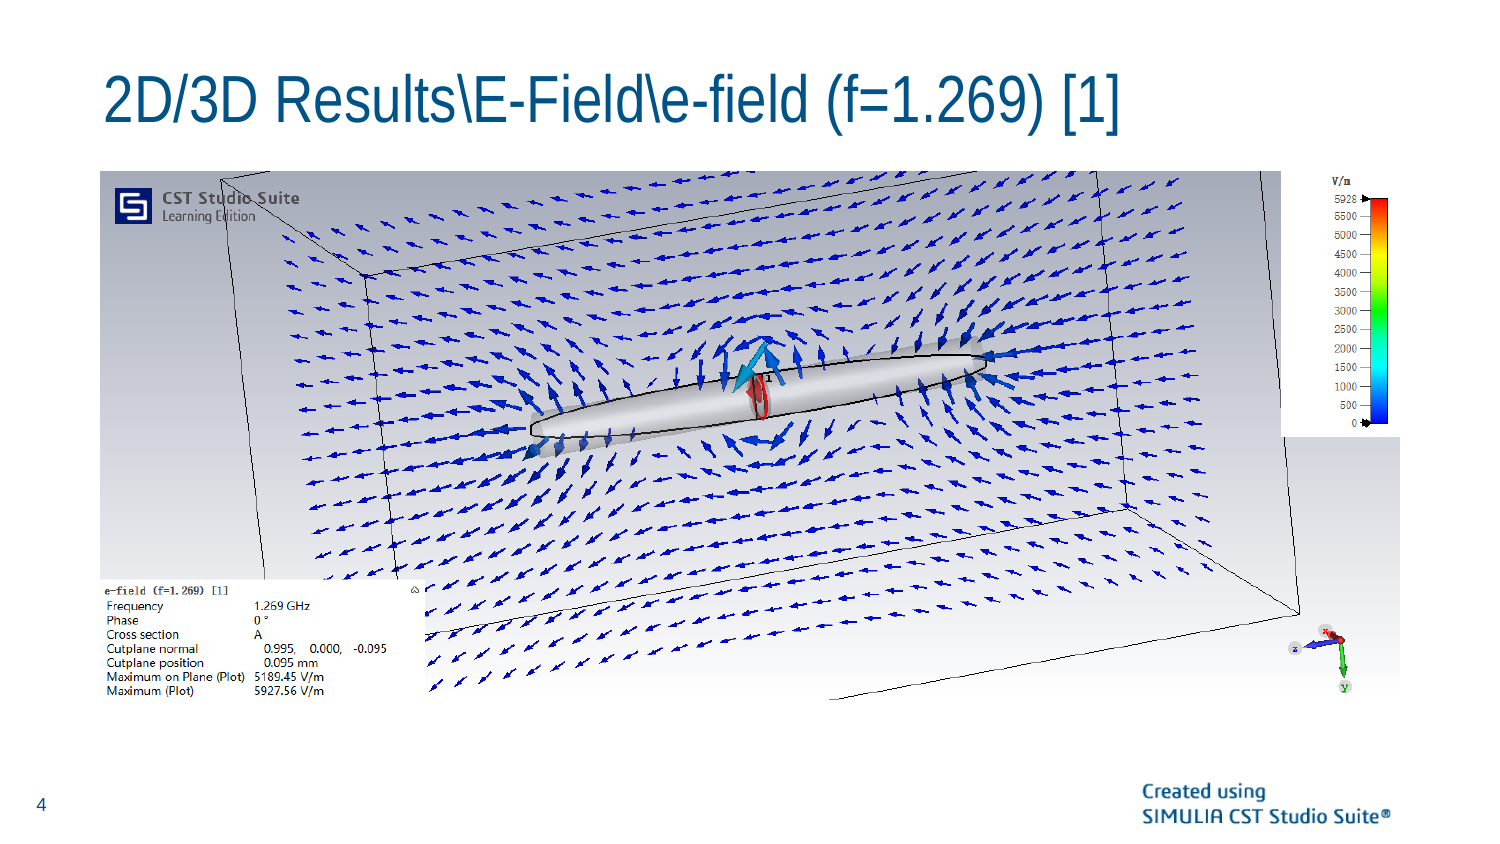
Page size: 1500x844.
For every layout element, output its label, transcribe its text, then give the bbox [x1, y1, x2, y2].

picture [1141, 780, 1400, 828]
text_box 2D/3D Results\E-Field\e-field (f=1.269) [1] [103, 55, 1124, 136]
picture [100, 171, 1400, 700]
